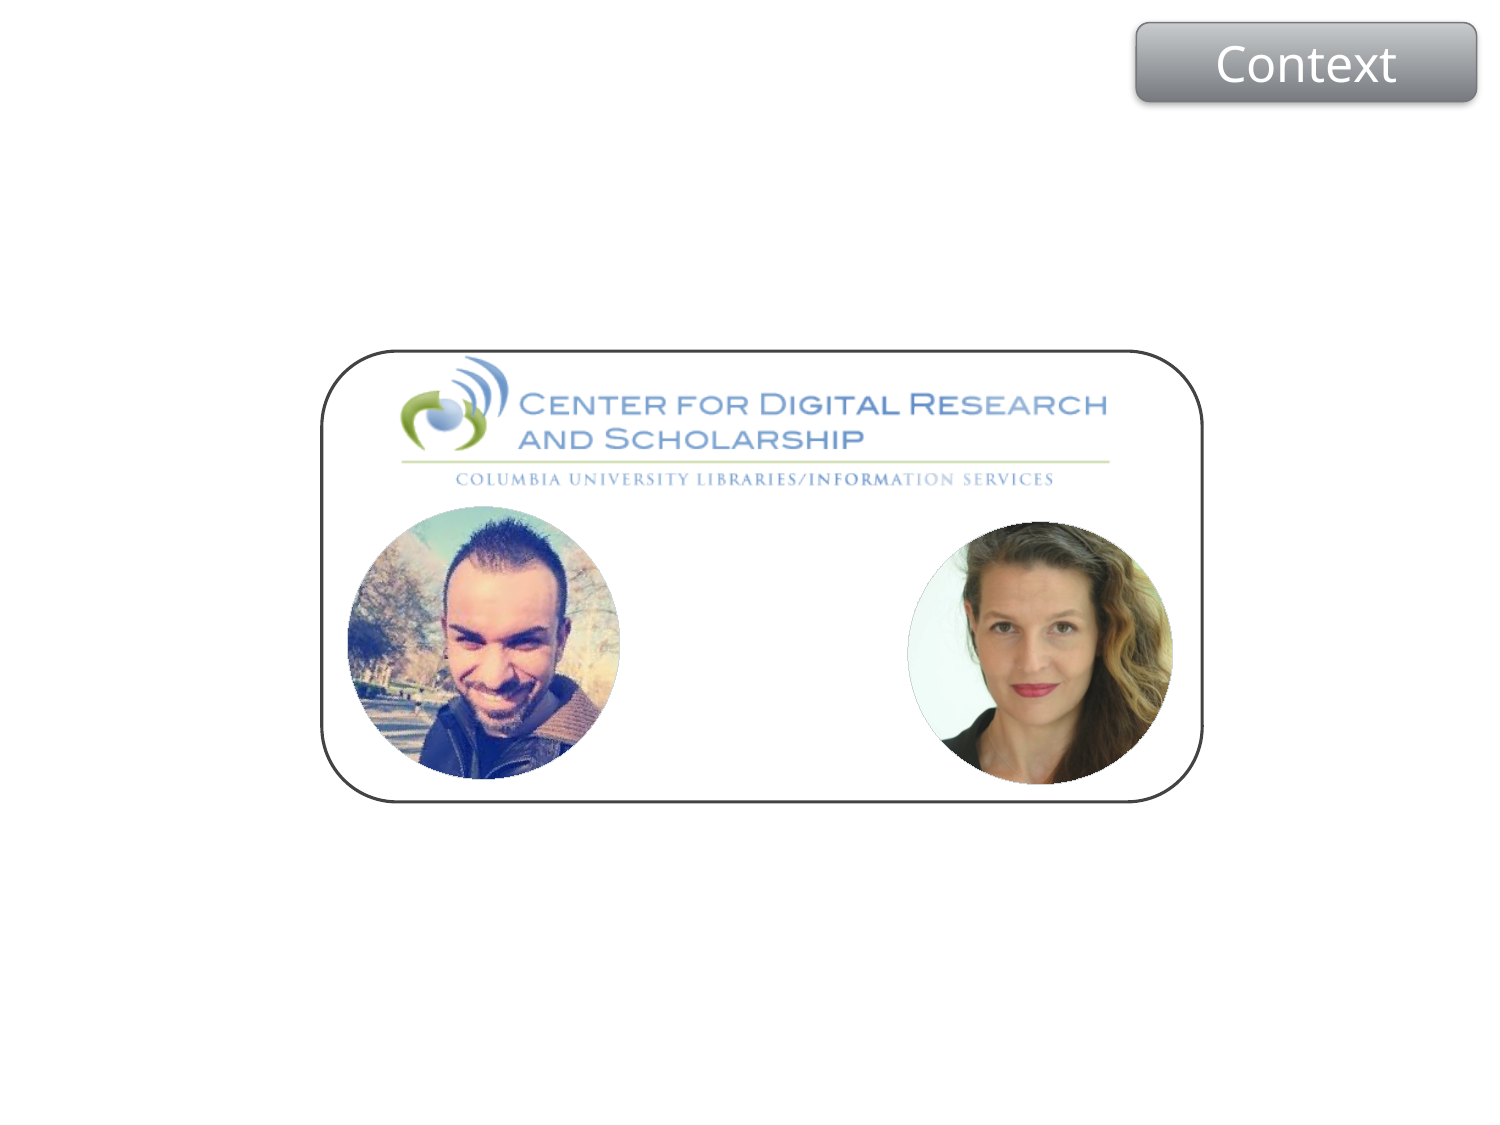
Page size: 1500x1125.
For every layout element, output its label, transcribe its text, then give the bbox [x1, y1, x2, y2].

picture [396, 350, 1174, 494]
picture [346, 506, 621, 780]
text_box Context [1135, 21, 1478, 103]
text_box [321, 351, 1203, 802]
picture [907, 521, 1174, 785]
